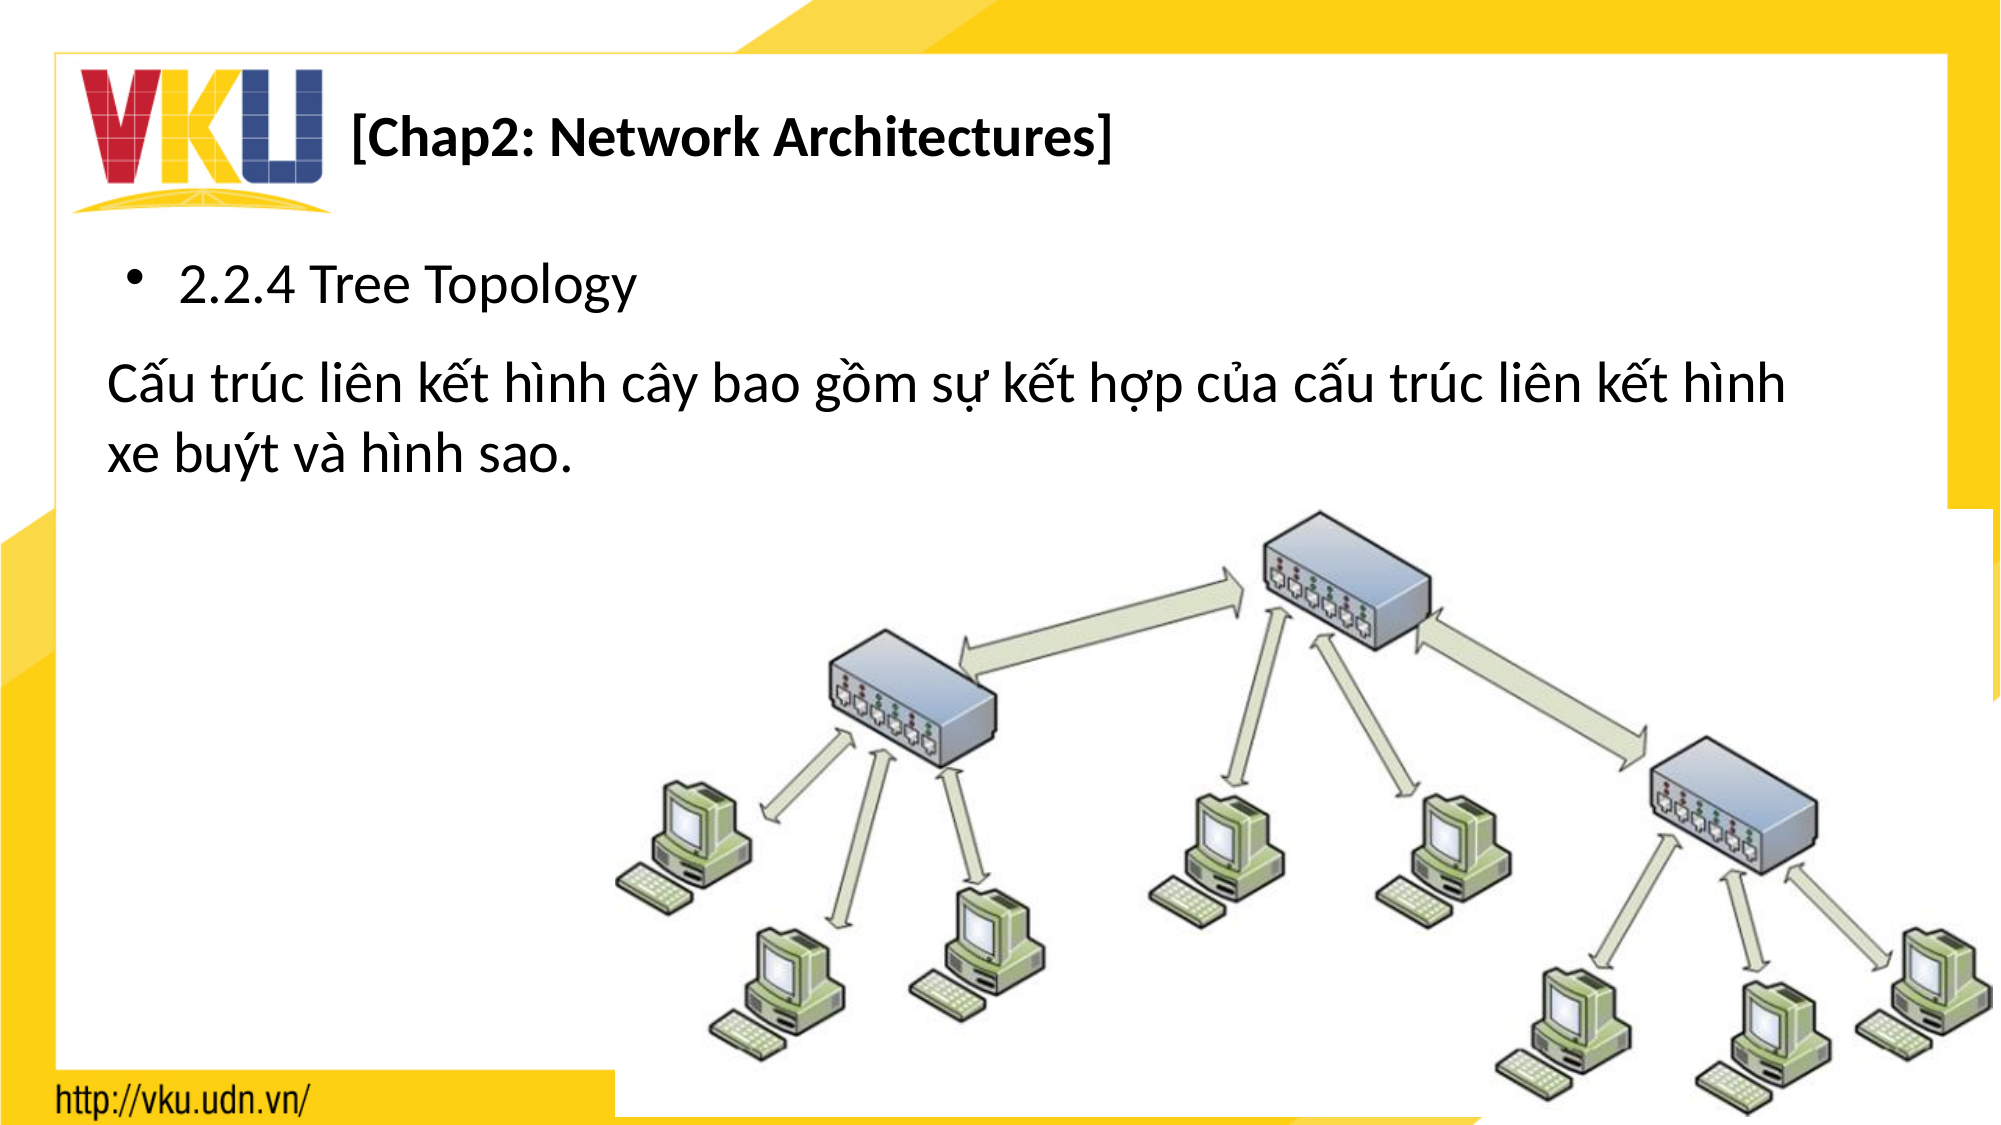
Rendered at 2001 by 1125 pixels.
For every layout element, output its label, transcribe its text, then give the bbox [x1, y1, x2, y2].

text_box 2.2.4 Tree Topology Cấu trúc liên kết hình cây bao gồm sự kết hợp của cấu trúc liên kết hình xe buýt và hình sao. [92, 237, 1863, 1013]
picture [0, 0, 2001, 1125]
text_box [Chap2: Network Architectures] [335, 59, 1863, 215]
